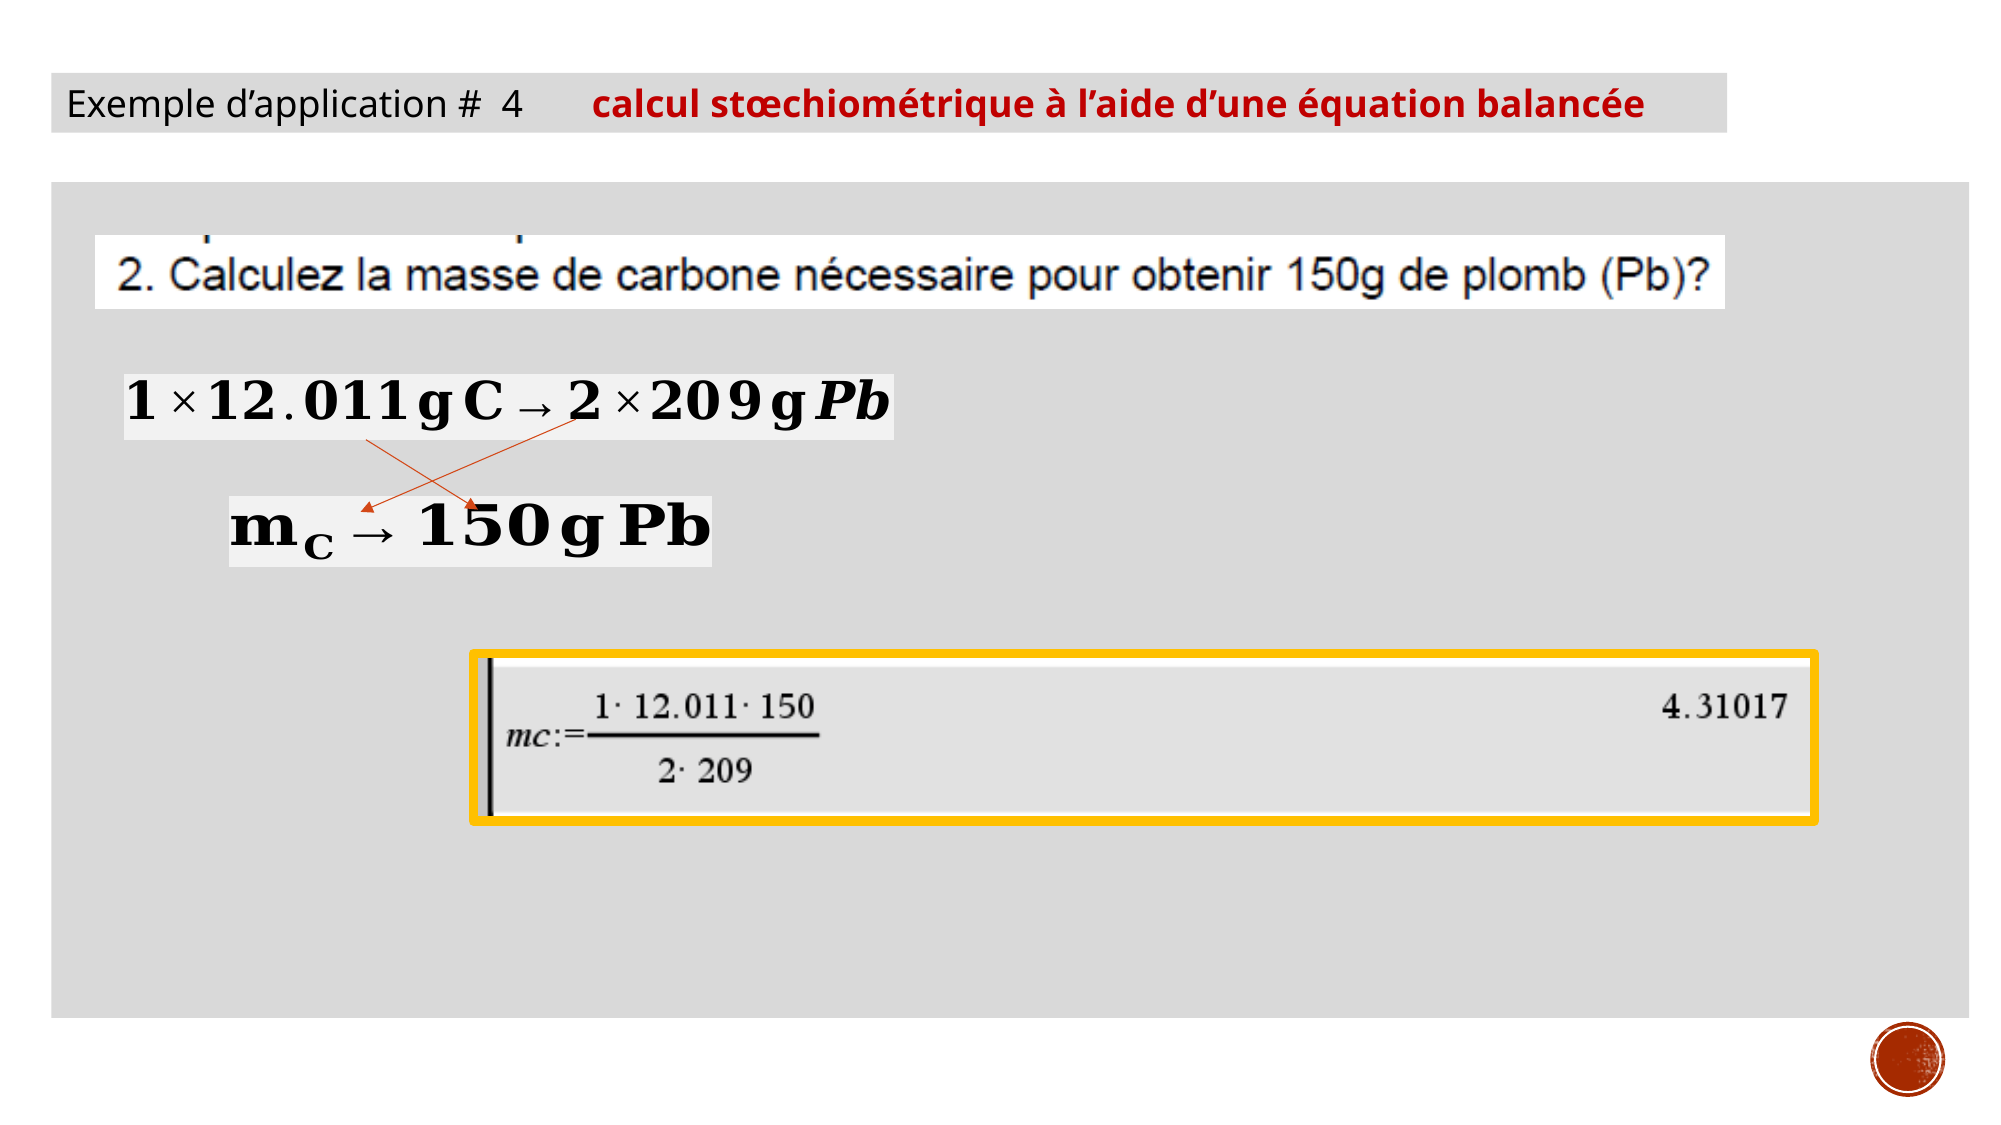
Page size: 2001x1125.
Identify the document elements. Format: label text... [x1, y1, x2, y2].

picture [478, 658, 1811, 816]
text_box Exemple d’application # 4 calcul stœchiométrique à l’aide d’une équation balancée [51, 72, 1728, 133]
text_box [362, 421, 575, 510]
picture [95, 235, 1725, 309]
text_box [50, 181, 1970, 1019]
